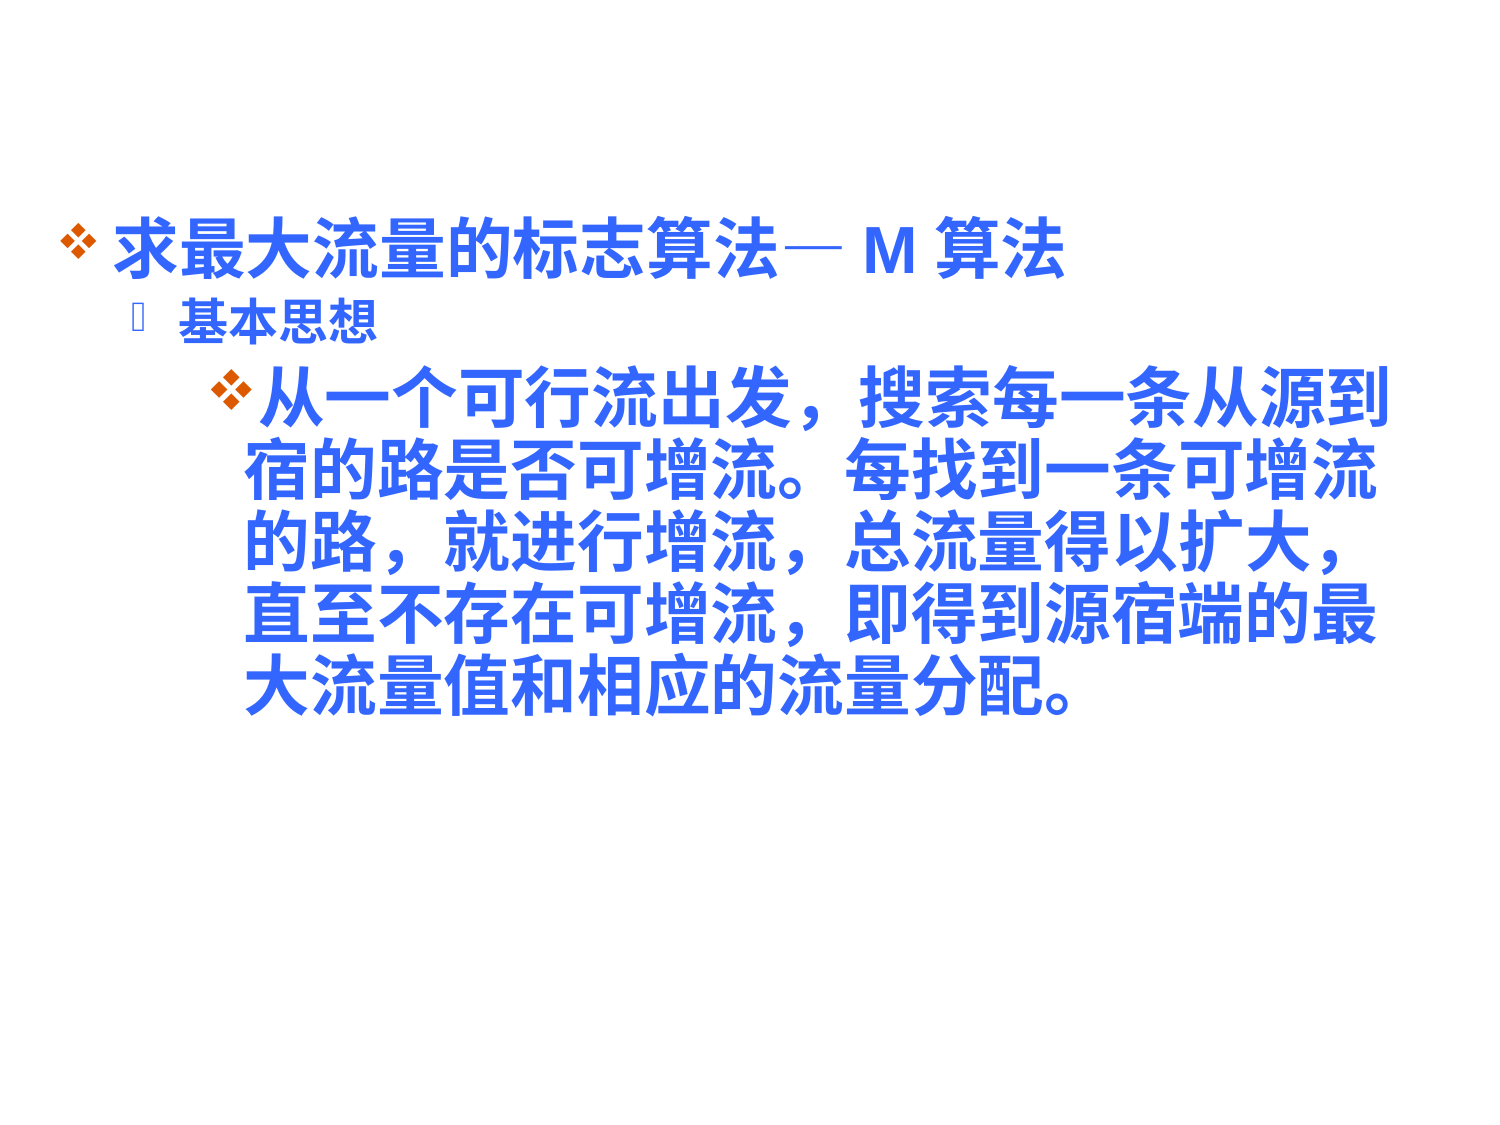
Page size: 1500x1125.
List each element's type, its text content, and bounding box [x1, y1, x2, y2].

list 求最大流量的标志算法—M算法 基本思想 从一个可行流出发，搜索每一条从源到宿的路是否可增流。每找到一条可增流的路，就进行增流，总流量得以扩大，直至不存在可增流，即得到源宿端的最大流量值和相应的流量分配。 [41, 208, 1443, 1059]
